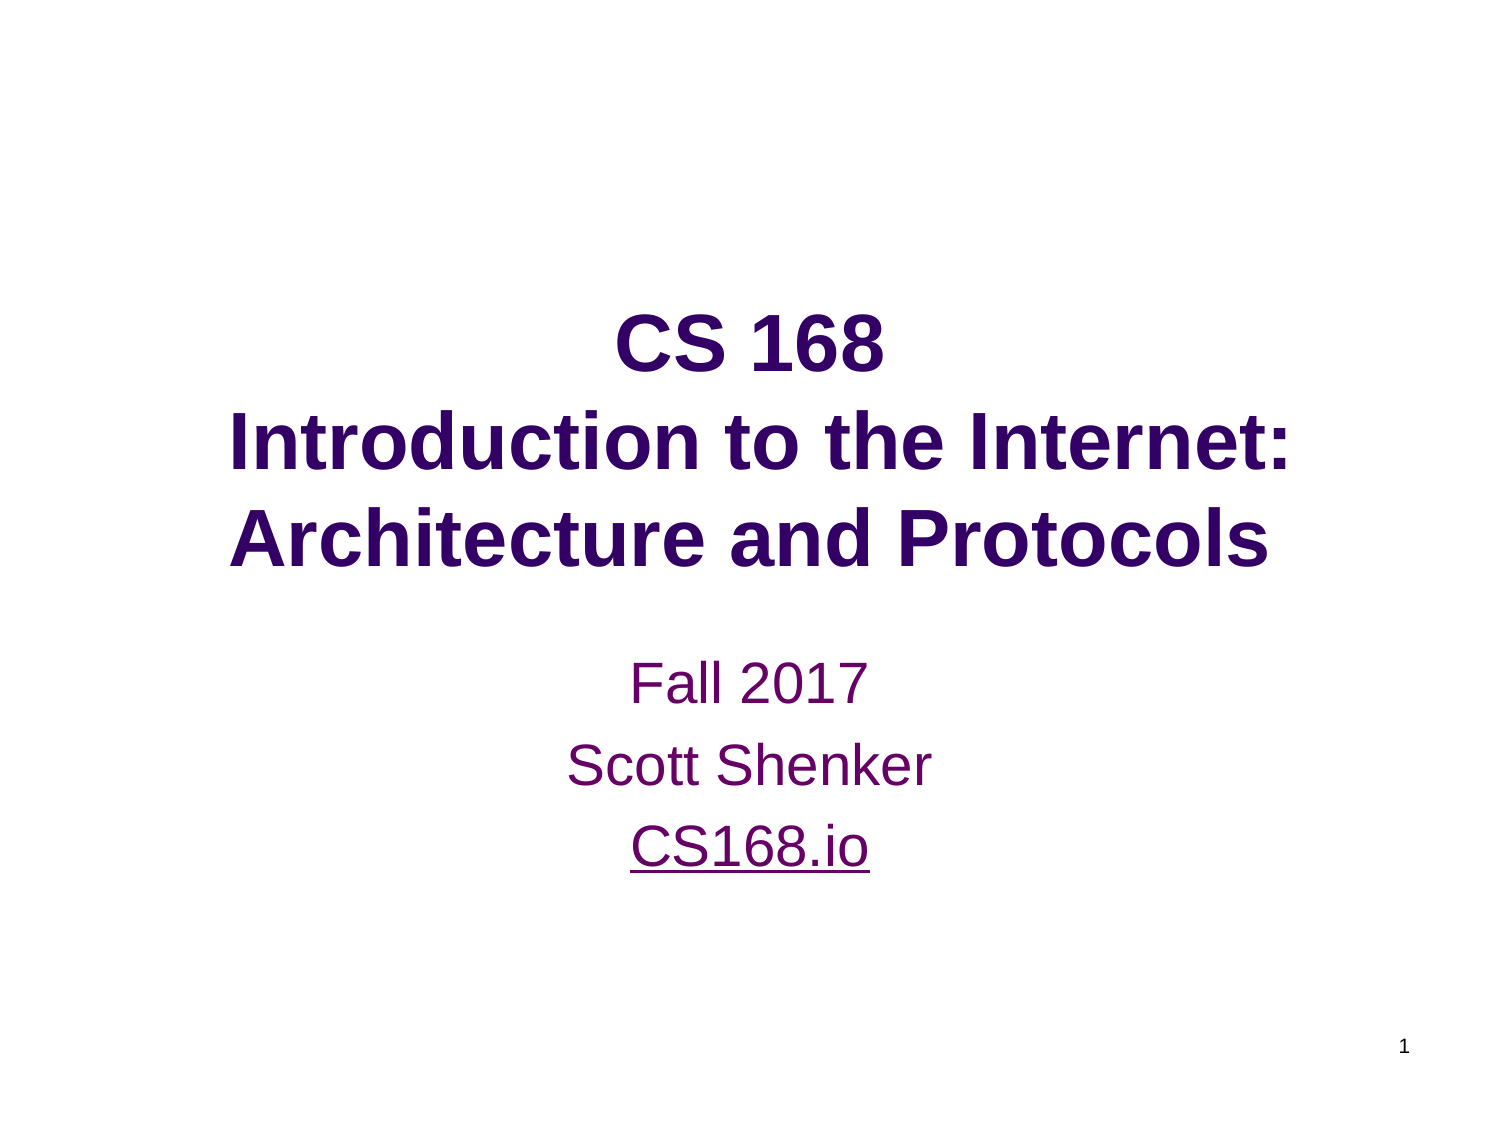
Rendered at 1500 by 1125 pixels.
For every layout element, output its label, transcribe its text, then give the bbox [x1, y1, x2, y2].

subtitle Fall 2017 Scott Shenker CS168.io [0, 637, 1500, 925]
title CS 168 Introduction to the Internet: Architecture and Protocols [112, 349, 1388, 591]
slide_number 1 [1074, 1024, 1426, 1101]
